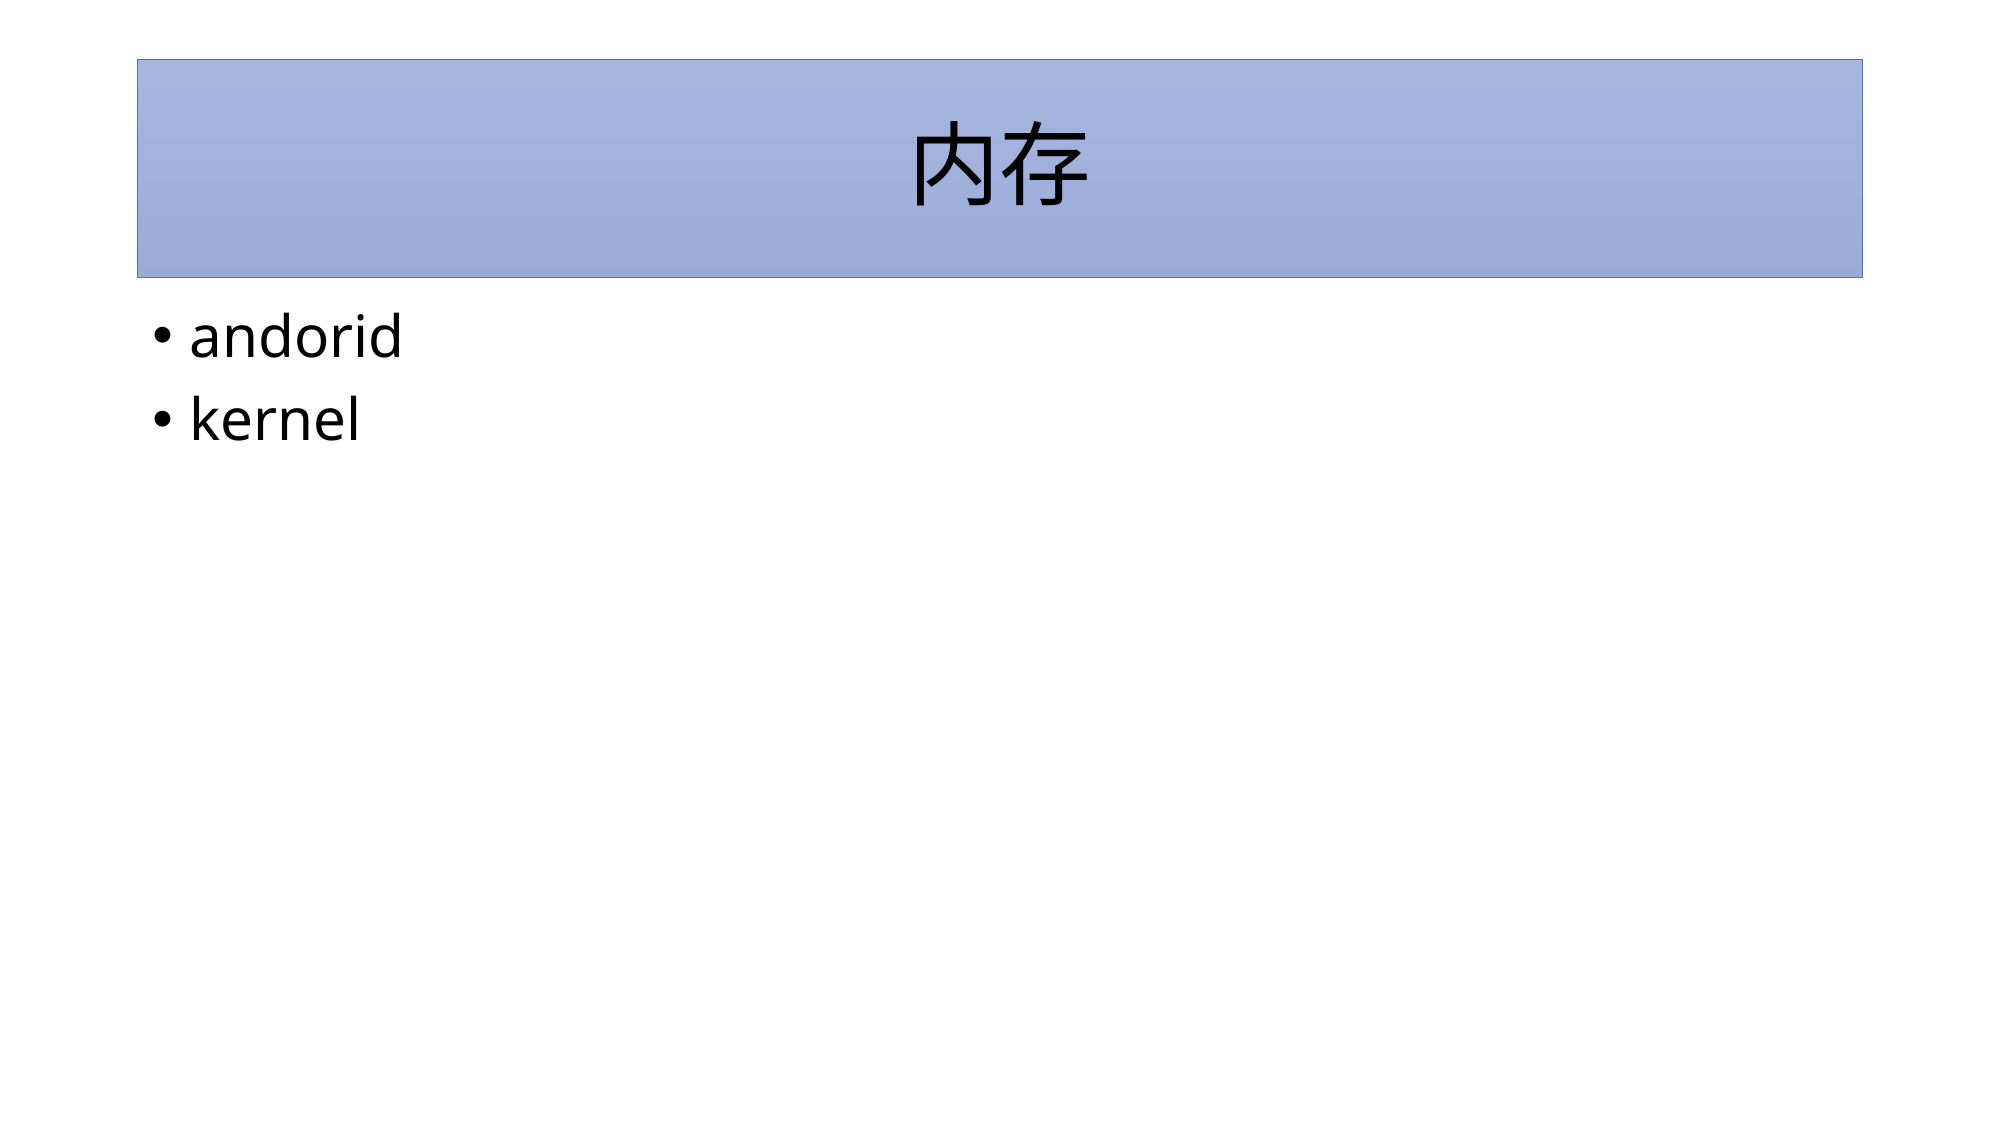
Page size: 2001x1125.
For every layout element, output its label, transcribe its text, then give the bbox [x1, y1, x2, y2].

title 内存 [137, 59, 1863, 278]
list andorid kernel [137, 299, 1863, 1014]
